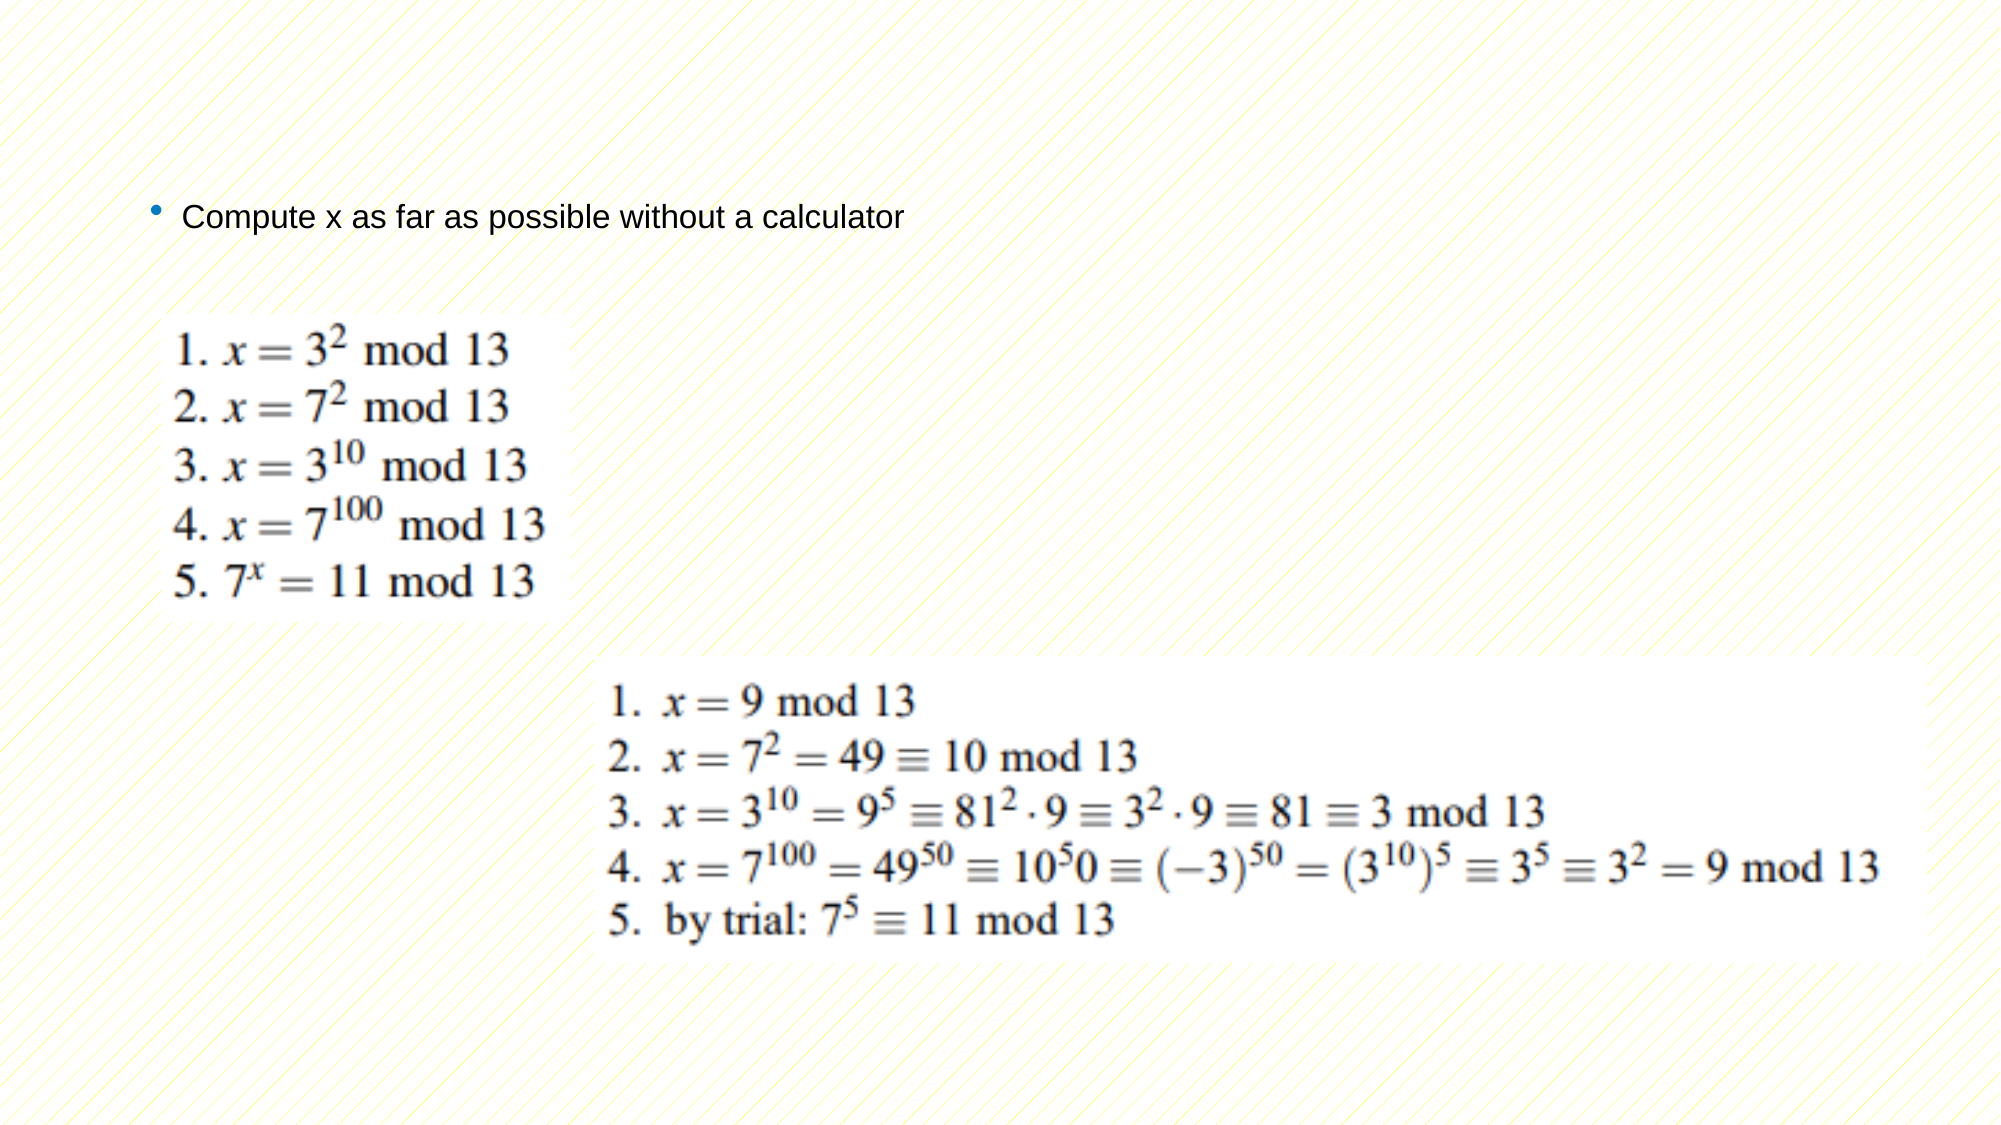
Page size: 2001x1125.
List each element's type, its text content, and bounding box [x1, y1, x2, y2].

picture [161, 314, 570, 622]
list Compute x as far as possible without a calculator [149, 185, 1910, 478]
picture [594, 656, 1928, 963]
